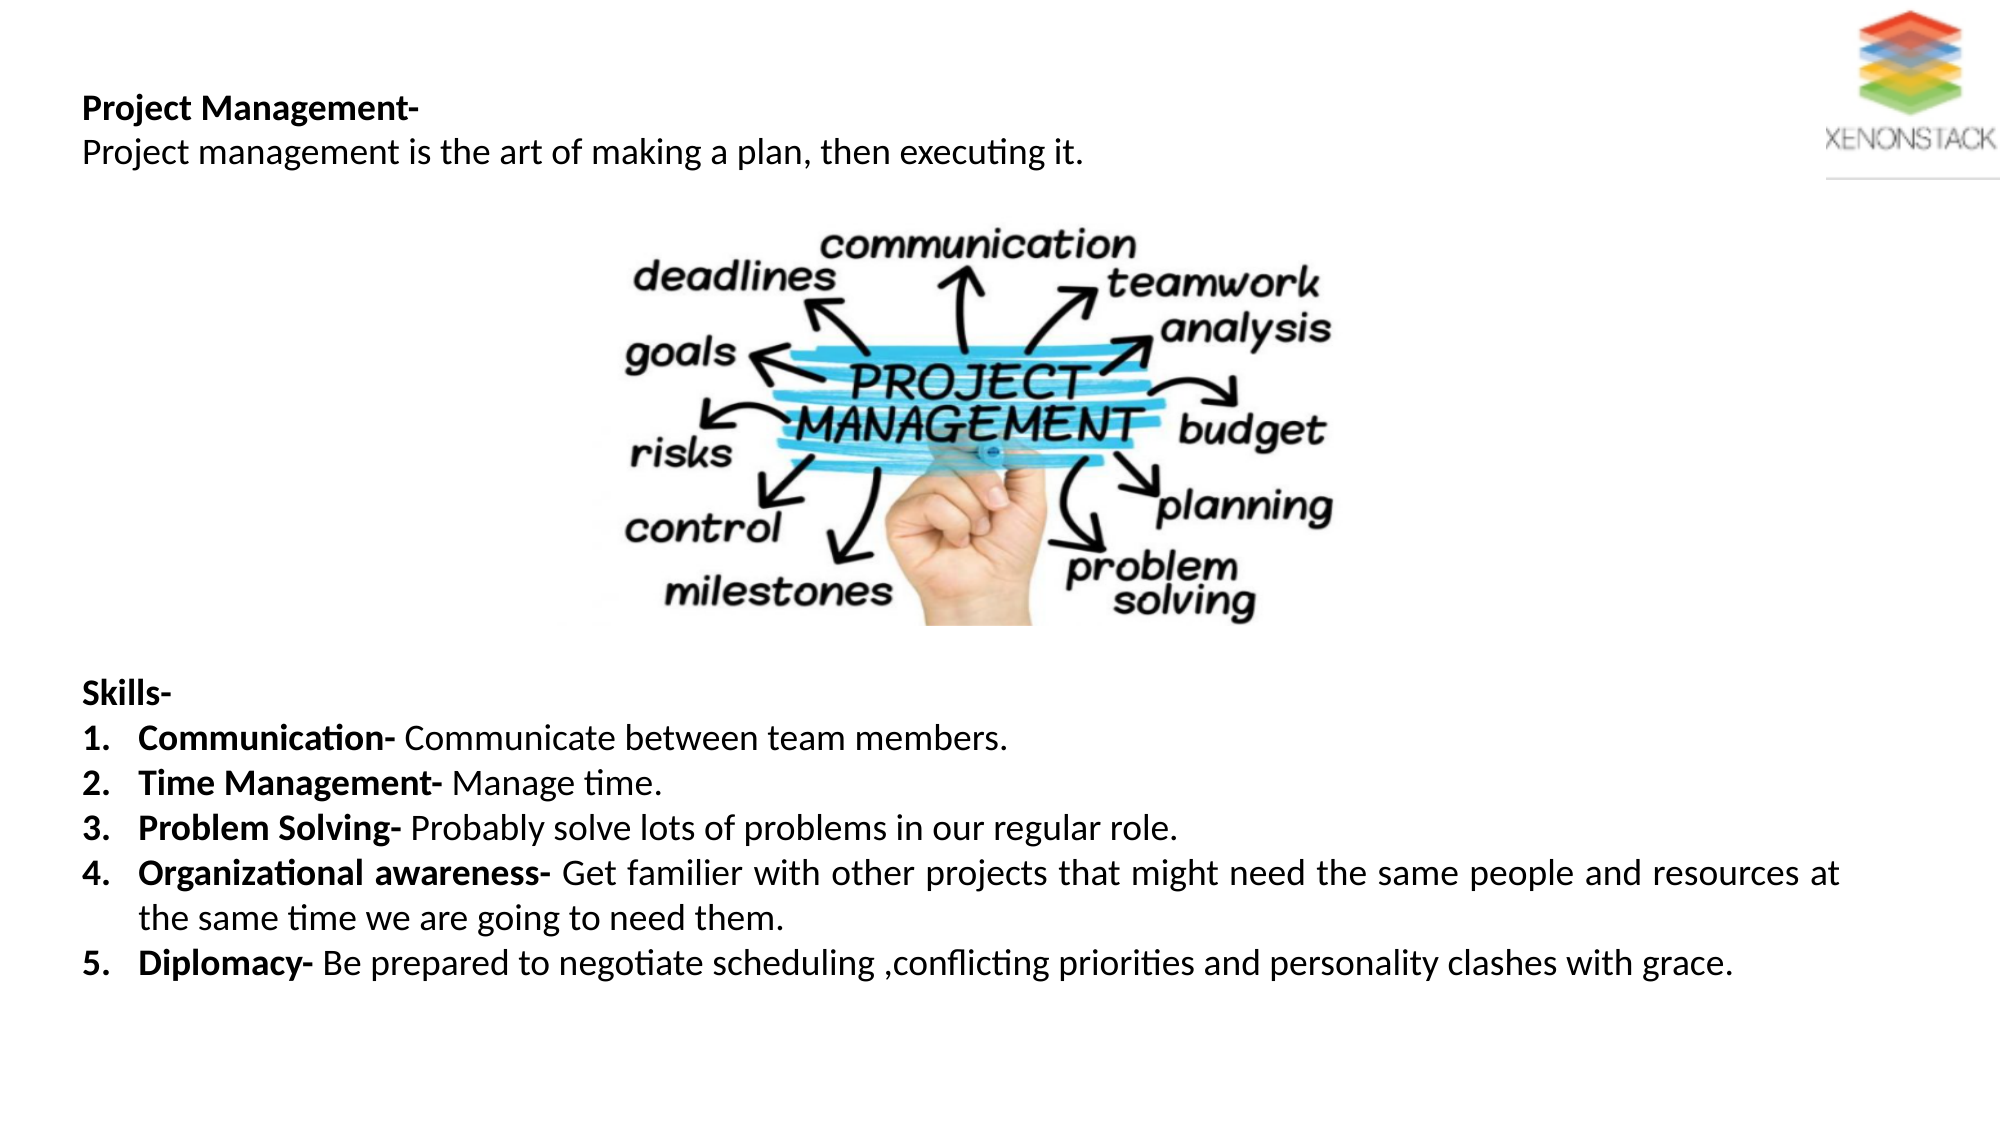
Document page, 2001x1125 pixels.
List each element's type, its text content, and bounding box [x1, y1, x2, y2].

picture [546, 196, 1377, 657]
picture [1826, 0, 2000, 180]
text_box Project Management- Project management is the art of making a plan, then executing it. Skills- Communication- Communicate between team members. Time Management- Manage time. Problem Solving- Probably solve lots of problems in our regular role. Organizational awareness- Get familier with other projects that might need the same people and resources at the same time we are going to need them. Diplomacy- Be prepared to negotiate scheduling ,conflicting priorities and personality clashes with grace. [67, 75, 1857, 1035]
